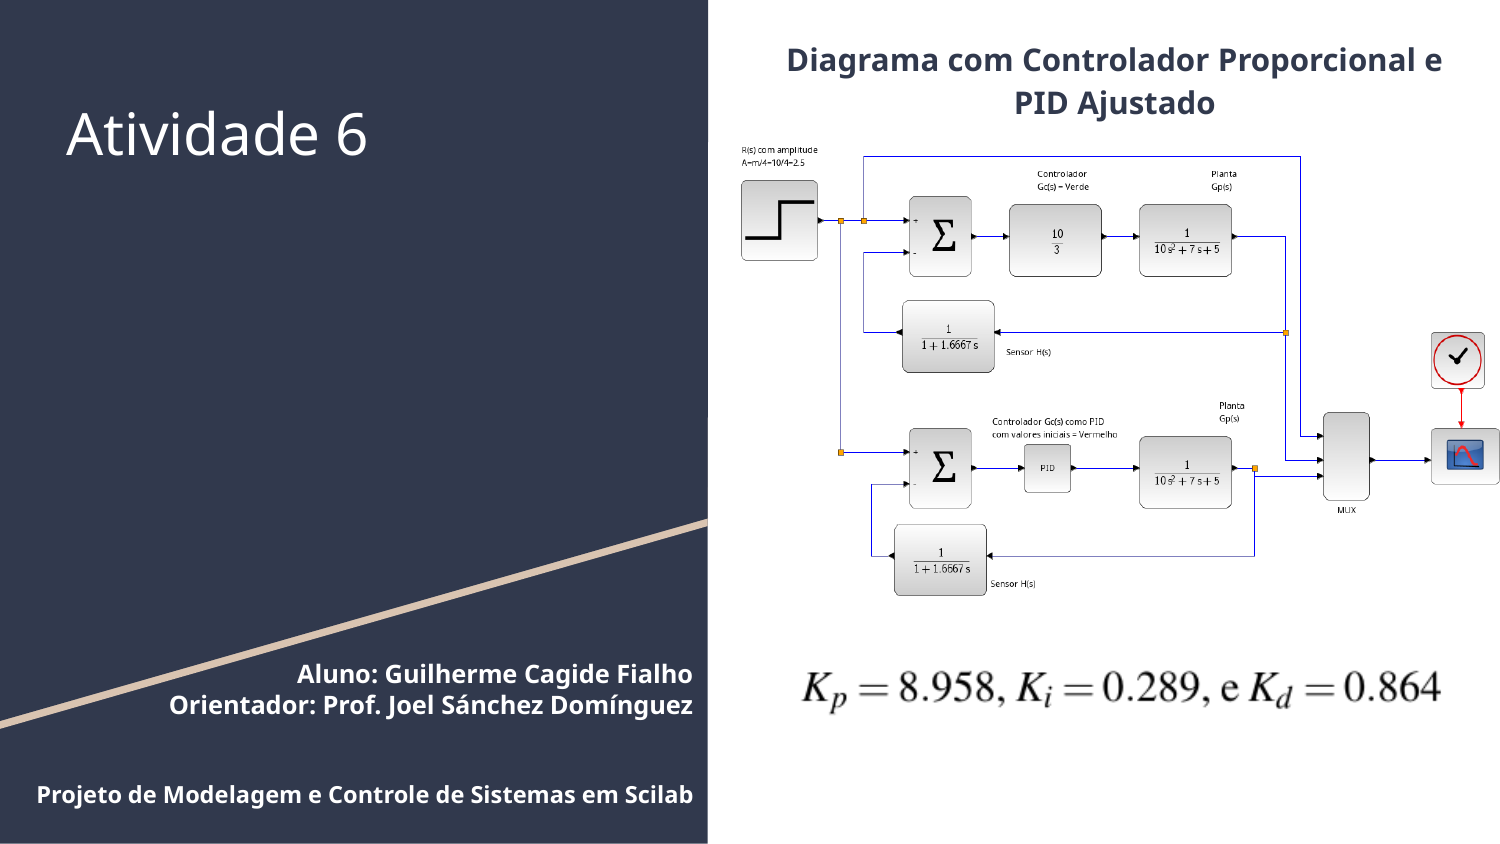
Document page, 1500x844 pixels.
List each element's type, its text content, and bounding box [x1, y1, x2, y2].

picture [795, 638, 1453, 717]
title Atividade 6 [51, 82, 660, 494]
list Diagrama com Controlador Proporcional e PID Ajustado [760, 19, 1470, 83]
title Aluno: Guilherme Cagide Fialho Orientador: Prof. Joel Sánchez Domı́nguez Projeto de Modelagem e Controle de Sistemas em Scilab [0, 643, 709, 844]
picture [739, 140, 1500, 596]
